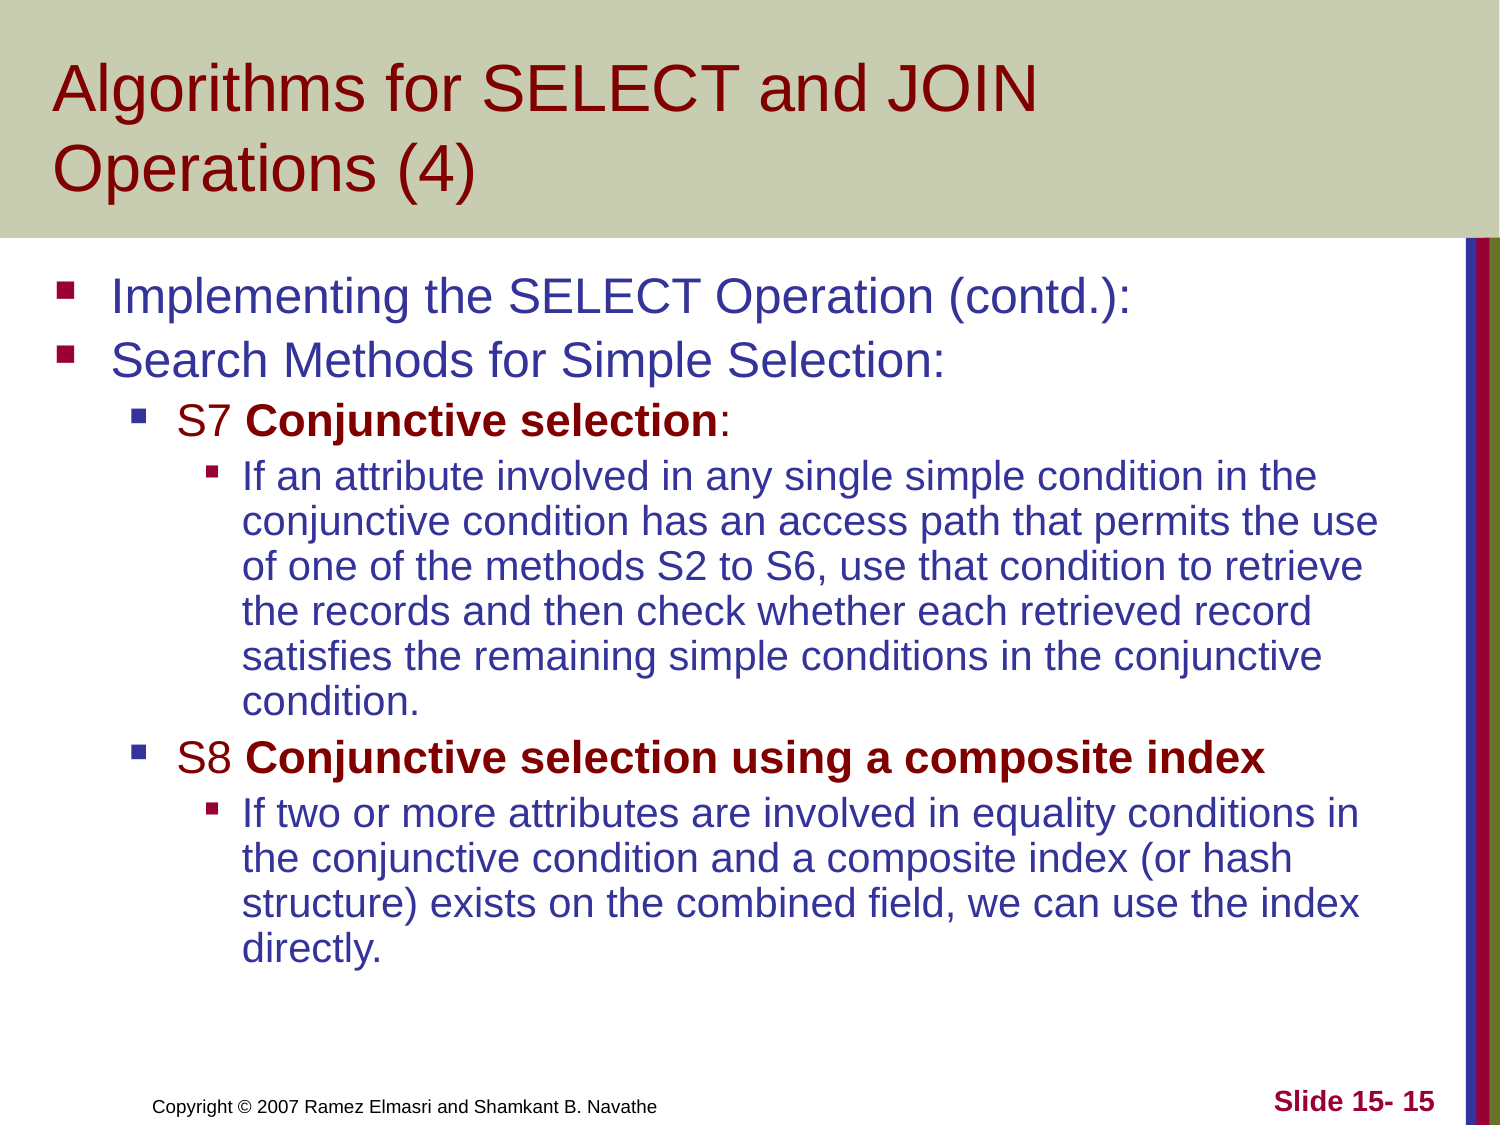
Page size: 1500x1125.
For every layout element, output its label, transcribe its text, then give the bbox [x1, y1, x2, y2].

title Algorithms for SELECT and JOIN Operations (4) [37, 49, 1317, 213]
slide_number Slide 15- 15 [1137, 1049, 1451, 1125]
list Implementing the SELECT Operation (contd.): Search Methods for Simple Selection: S7 Conjunctive selection: If an attribute involved in any single simple condition in the conjunctive condition has an access path that permits the use of one of the methods S2 to S6, use that condition to retrieve the records and then check whether each retrieved record satisfies the remaining simple conditions in the conjunctive condition. S8 Conjunctive selection using a composite index If two or more attributes are involved in equality conditions in the conjunctive condition and a composite index (or hash structure) exists on the combined field, we can use the index directly. [39, 262, 1401, 1013]
